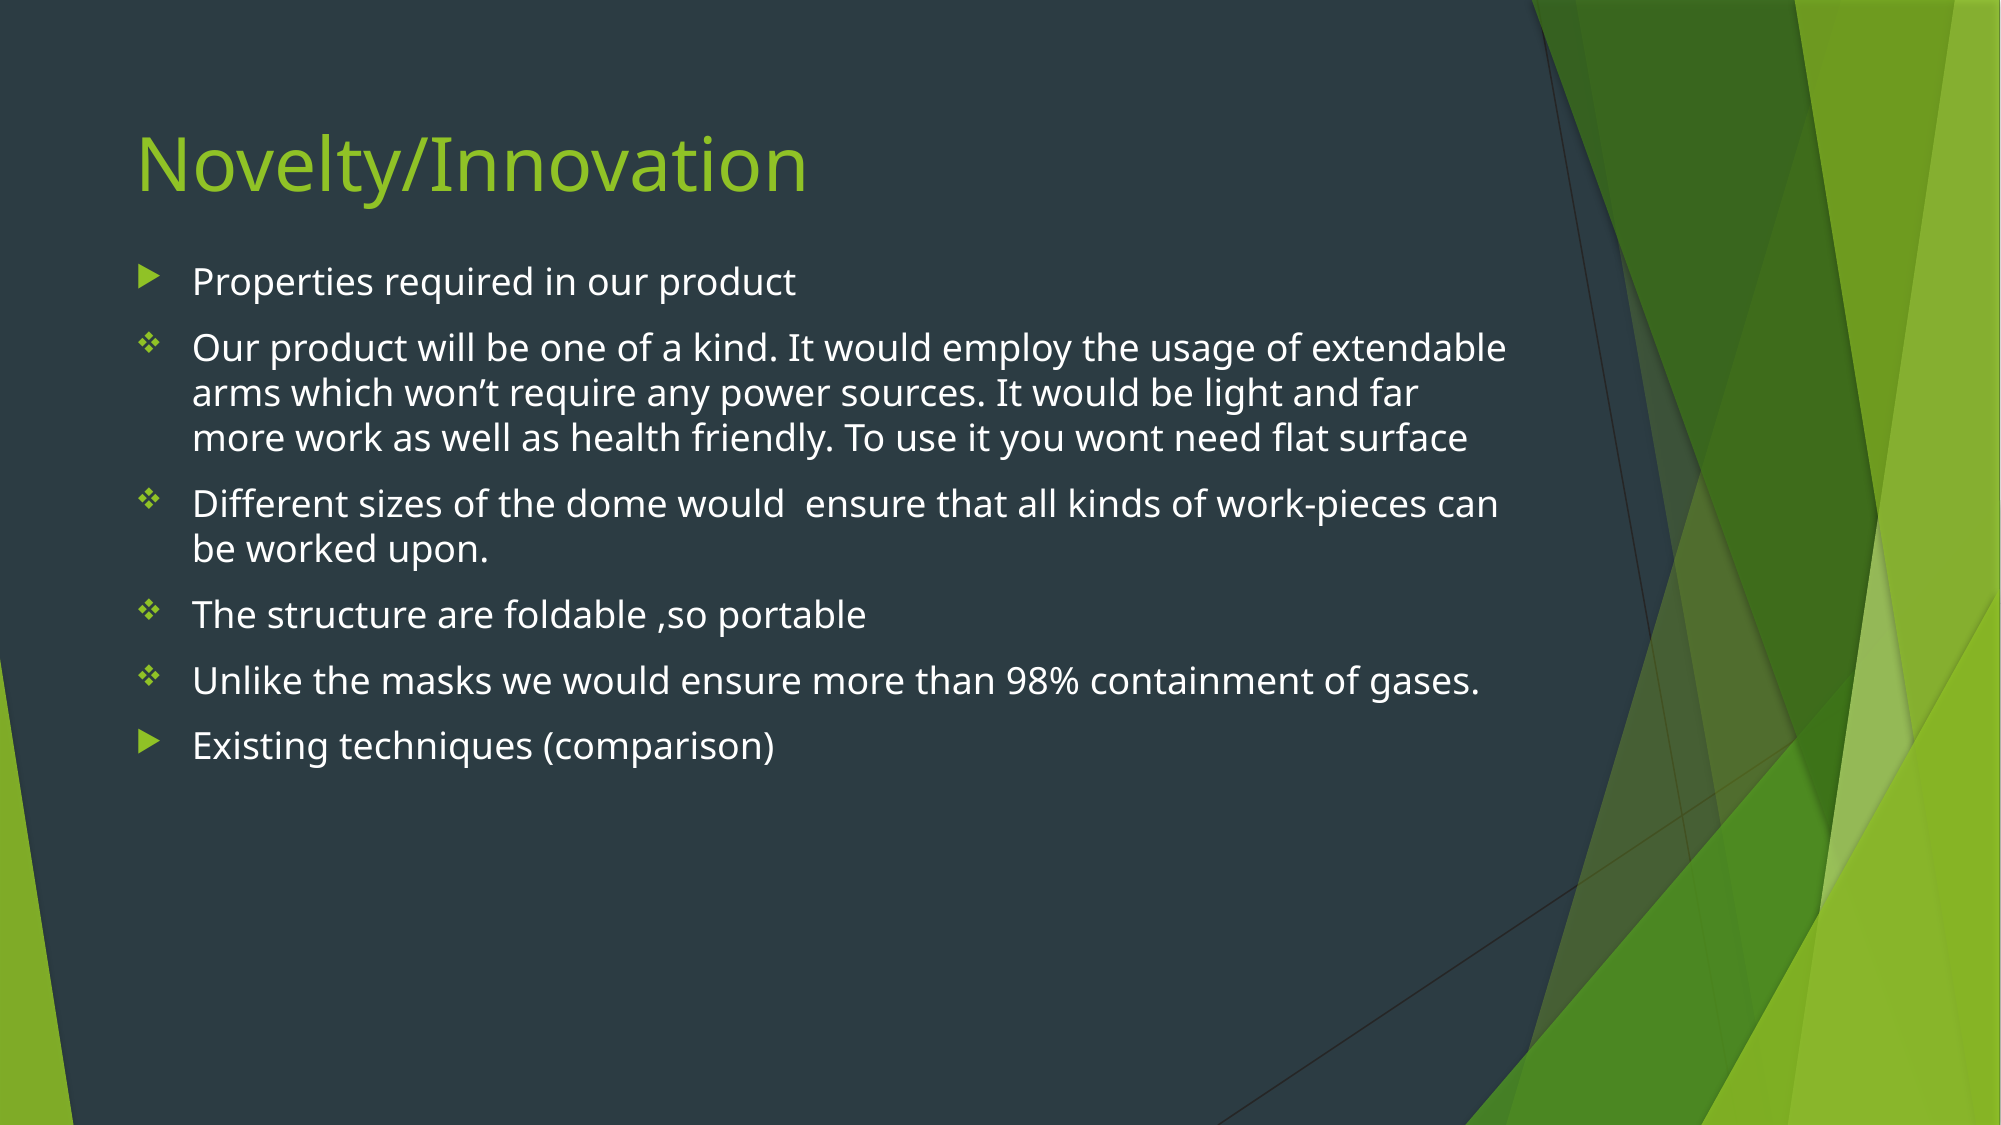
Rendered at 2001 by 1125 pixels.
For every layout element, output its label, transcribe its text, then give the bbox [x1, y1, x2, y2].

list Properties required in our product Our product will be one of a kind. It would employ the usage of extendable arms which won’t require any power sources. It would be light and far more work as well as health friendly. To use it you wont need flat surface Different sizes of the dome would ensure that all kinds of work-pieces can be worked upon. The structure are foldable ,so portable Unlike the masks we would ensure more than 98% containment of gases. Existing techniques (comparison) [120, 250, 1531, 888]
title Novelty/Innovation [120, 109, 1531, 237]
